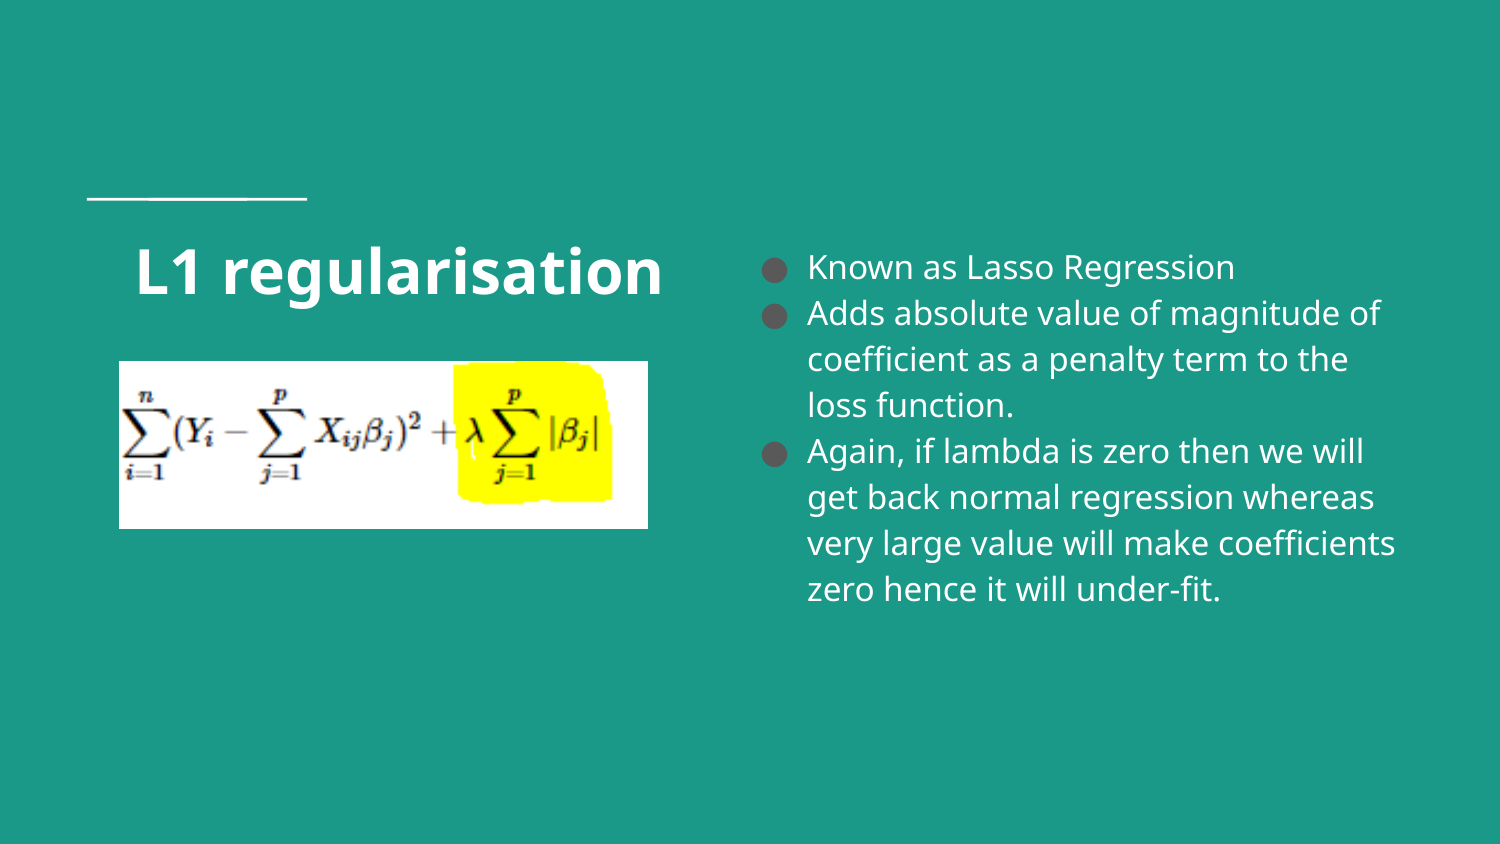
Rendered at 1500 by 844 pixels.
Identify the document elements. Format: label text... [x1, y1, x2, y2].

subtitle Known as Lasso Regression Adds absolute value of magnitude of coefficient as a penalty term to the loss function. Again, if lambda is zero then we will get back normal regression whereas very large value will make coefficients zero hence it will under-fit. [745, 225, 1415, 760]
title L1 regularisation [119, 216, 750, 466]
picture [119, 361, 648, 530]
